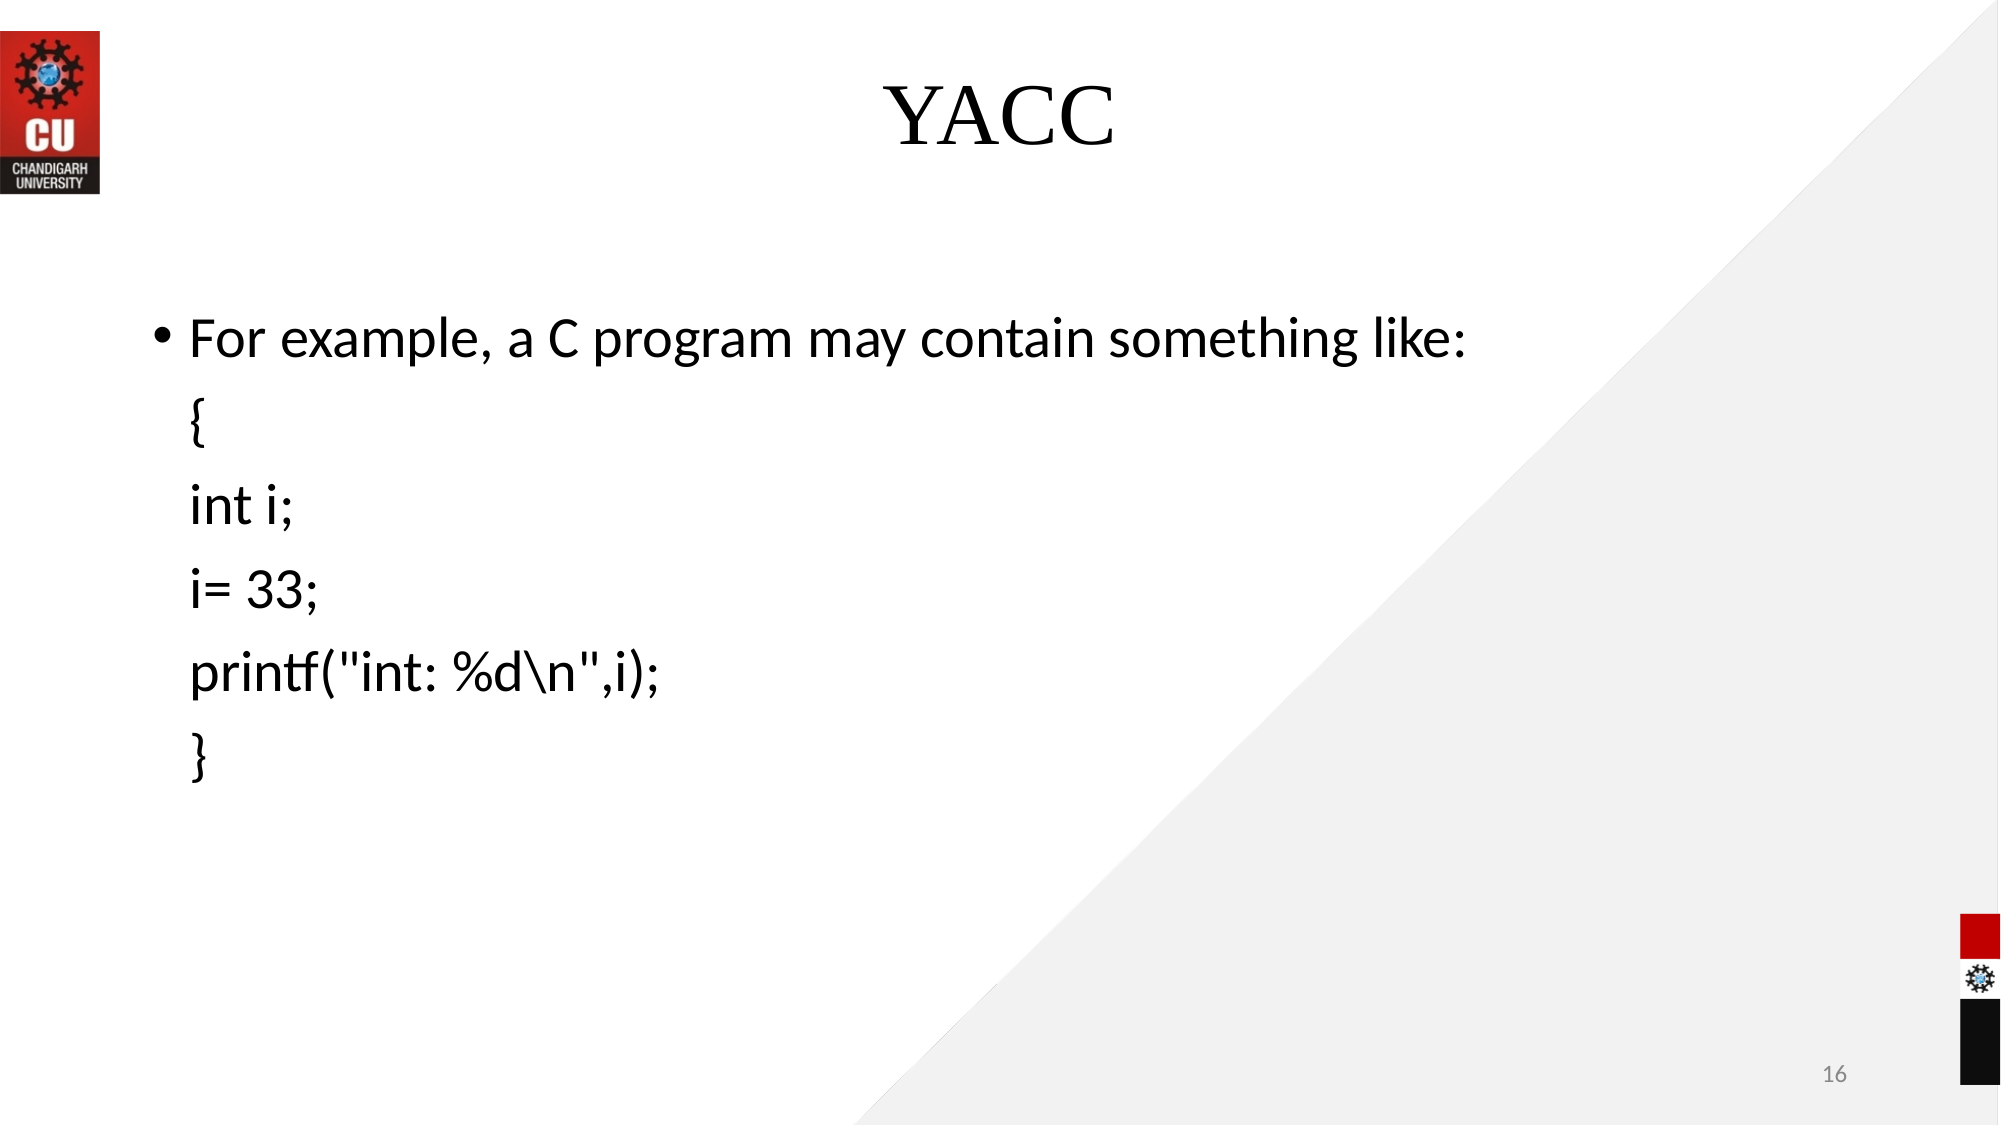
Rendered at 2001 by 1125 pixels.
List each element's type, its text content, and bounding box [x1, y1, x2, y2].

list For example, a C program may contain something like: { int i; i= 33; printf("int: %d\n",i); } [137, 299, 1863, 1014]
title YACC [137, 59, 1863, 278]
picture [0, 0, 2001, 1125]
slide_number ‹#› [1412, 1042, 1863, 1103]
